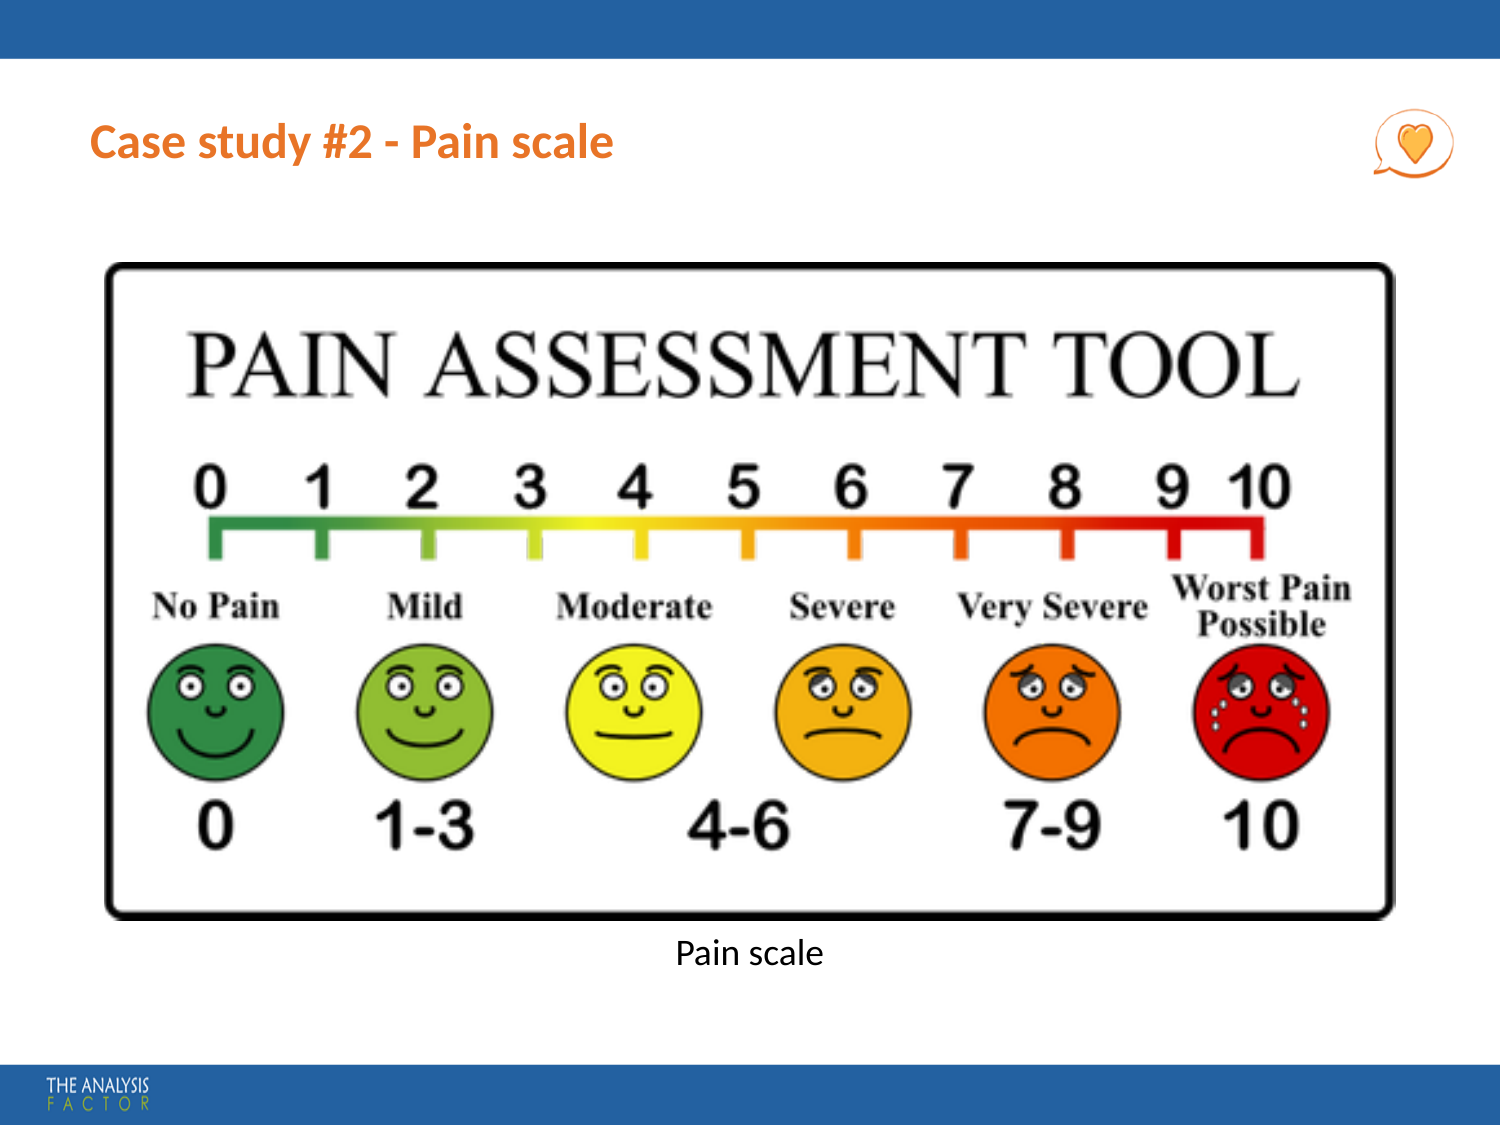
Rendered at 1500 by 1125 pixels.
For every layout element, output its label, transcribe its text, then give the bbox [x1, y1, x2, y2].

picture [0, 0, 1500, 1125]
title Case study #2 - Pain scale [75, 45, 1425, 233]
text_box Pain scale [74, 920, 1425, 1005]
